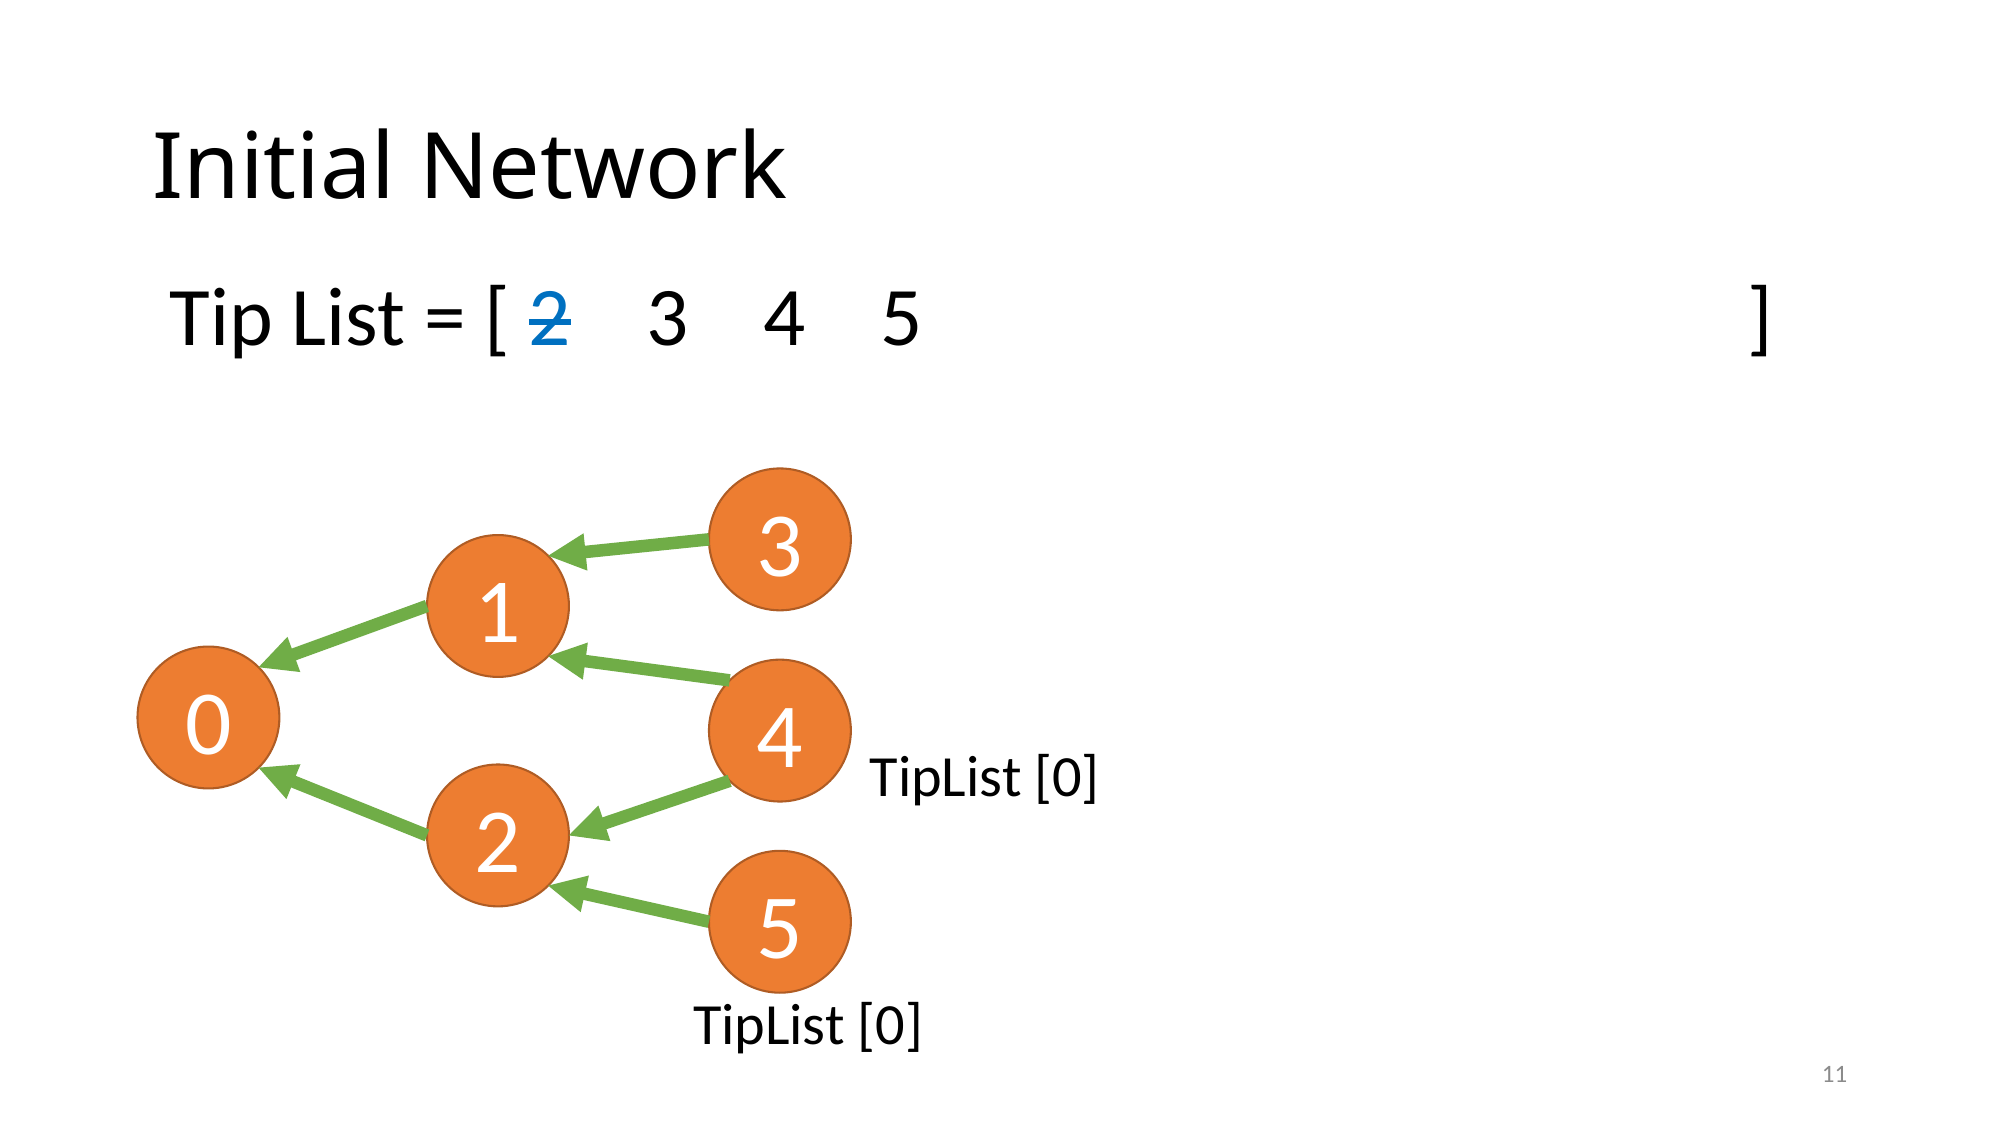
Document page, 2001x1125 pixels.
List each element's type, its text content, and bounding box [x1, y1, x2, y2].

text_box TipList [0] [855, 730, 1142, 815]
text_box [258, 605, 427, 668]
text_box 4 [707, 658, 852, 803]
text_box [548, 885, 709, 922]
text_box 2 [426, 763, 570, 908]
text_box 0 [136, 645, 281, 790]
title Initial Network [137, 59, 1863, 278]
slide_number 11 [1412, 1042, 1863, 1103]
text_box Tip List = [ 2 3 4 5 ] [155, 254, 1863, 370]
text_box 1 [426, 534, 570, 678]
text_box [548, 656, 730, 681]
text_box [568, 780, 730, 836]
text_box TipList [0] [678, 979, 966, 1064]
text_box 5 [708, 849, 852, 979]
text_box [548, 539, 709, 556]
text_box 3 [708, 467, 852, 612]
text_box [258, 767, 427, 836]
